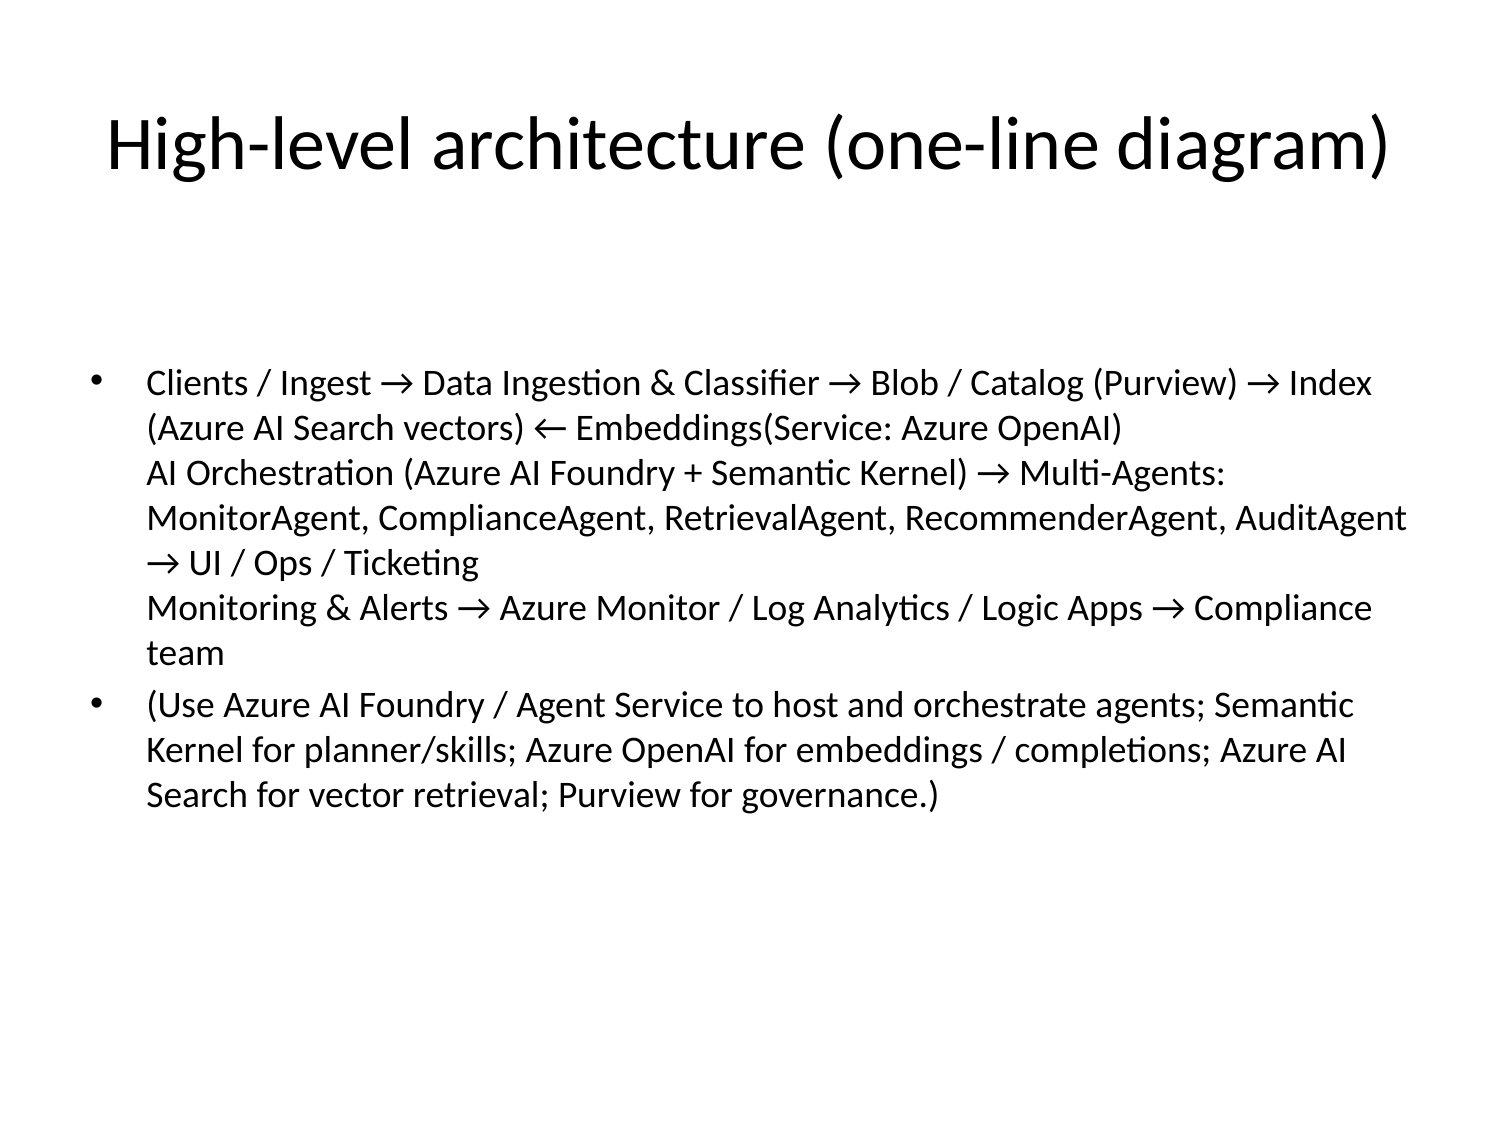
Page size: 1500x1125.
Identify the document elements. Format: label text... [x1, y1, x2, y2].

list Clients / Ingest → Data Ingestion & Classifier → Blob / Catalog (Purview) → Index (Azure AI Search vectors) ← Embeddings(Service: Azure OpenAI) AI Orchestration (Azure AI Foundry + Semantic Kernel) → Multi-Agents: MonitorAgent, ComplianceAgent, RetrievalAgent, RecommenderAgent, AuditAgent → UI / Ops / Ticketing Monitoring & Alerts → Azure Monitor / Log Analytics / Logic Apps → Compliance team (Use Azure AI Foundry / Agent Service to host and orchestrate agents; Semantic Kernel for planner/skills; Azure OpenAI for embeddings / completions; Azure AI Search for vector retrieval; Purview for governance.) [75, 262, 1425, 1005]
title High-level architecture (one-line diagram) [75, 45, 1425, 233]
